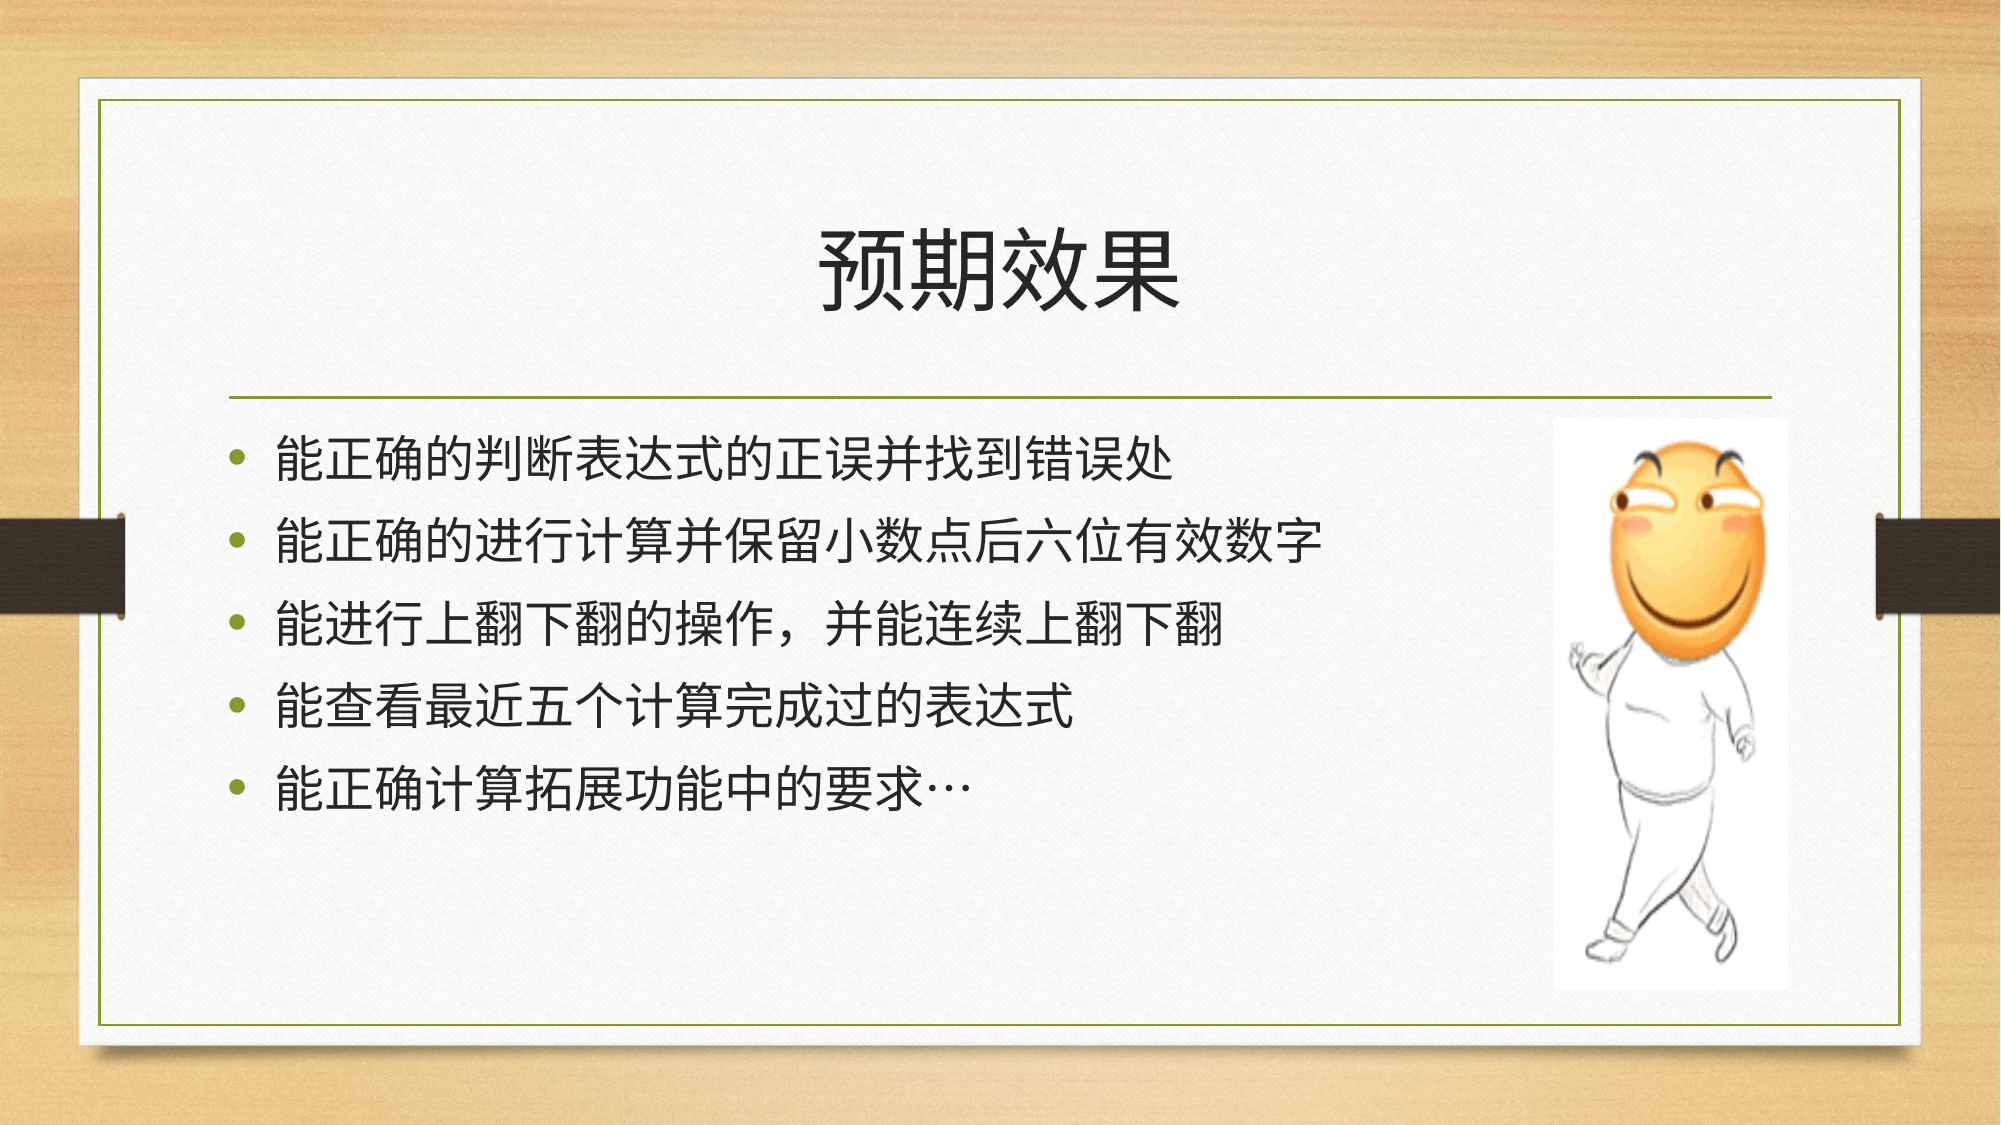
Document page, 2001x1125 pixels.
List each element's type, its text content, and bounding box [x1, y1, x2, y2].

picture [0, 0, 2001, 1125]
list 能正确的判断表达式的正误并找到错误处 能正确的进行计算并保留小数点后六位有效数字 能进行上翻下翻的操作，并能连续上翻下翻 能查看最近五个计算完成过的表达式 能正确计算拓展功能中的要求… [212, 419, 1553, 878]
title 预期效果 [212, 161, 1788, 375]
